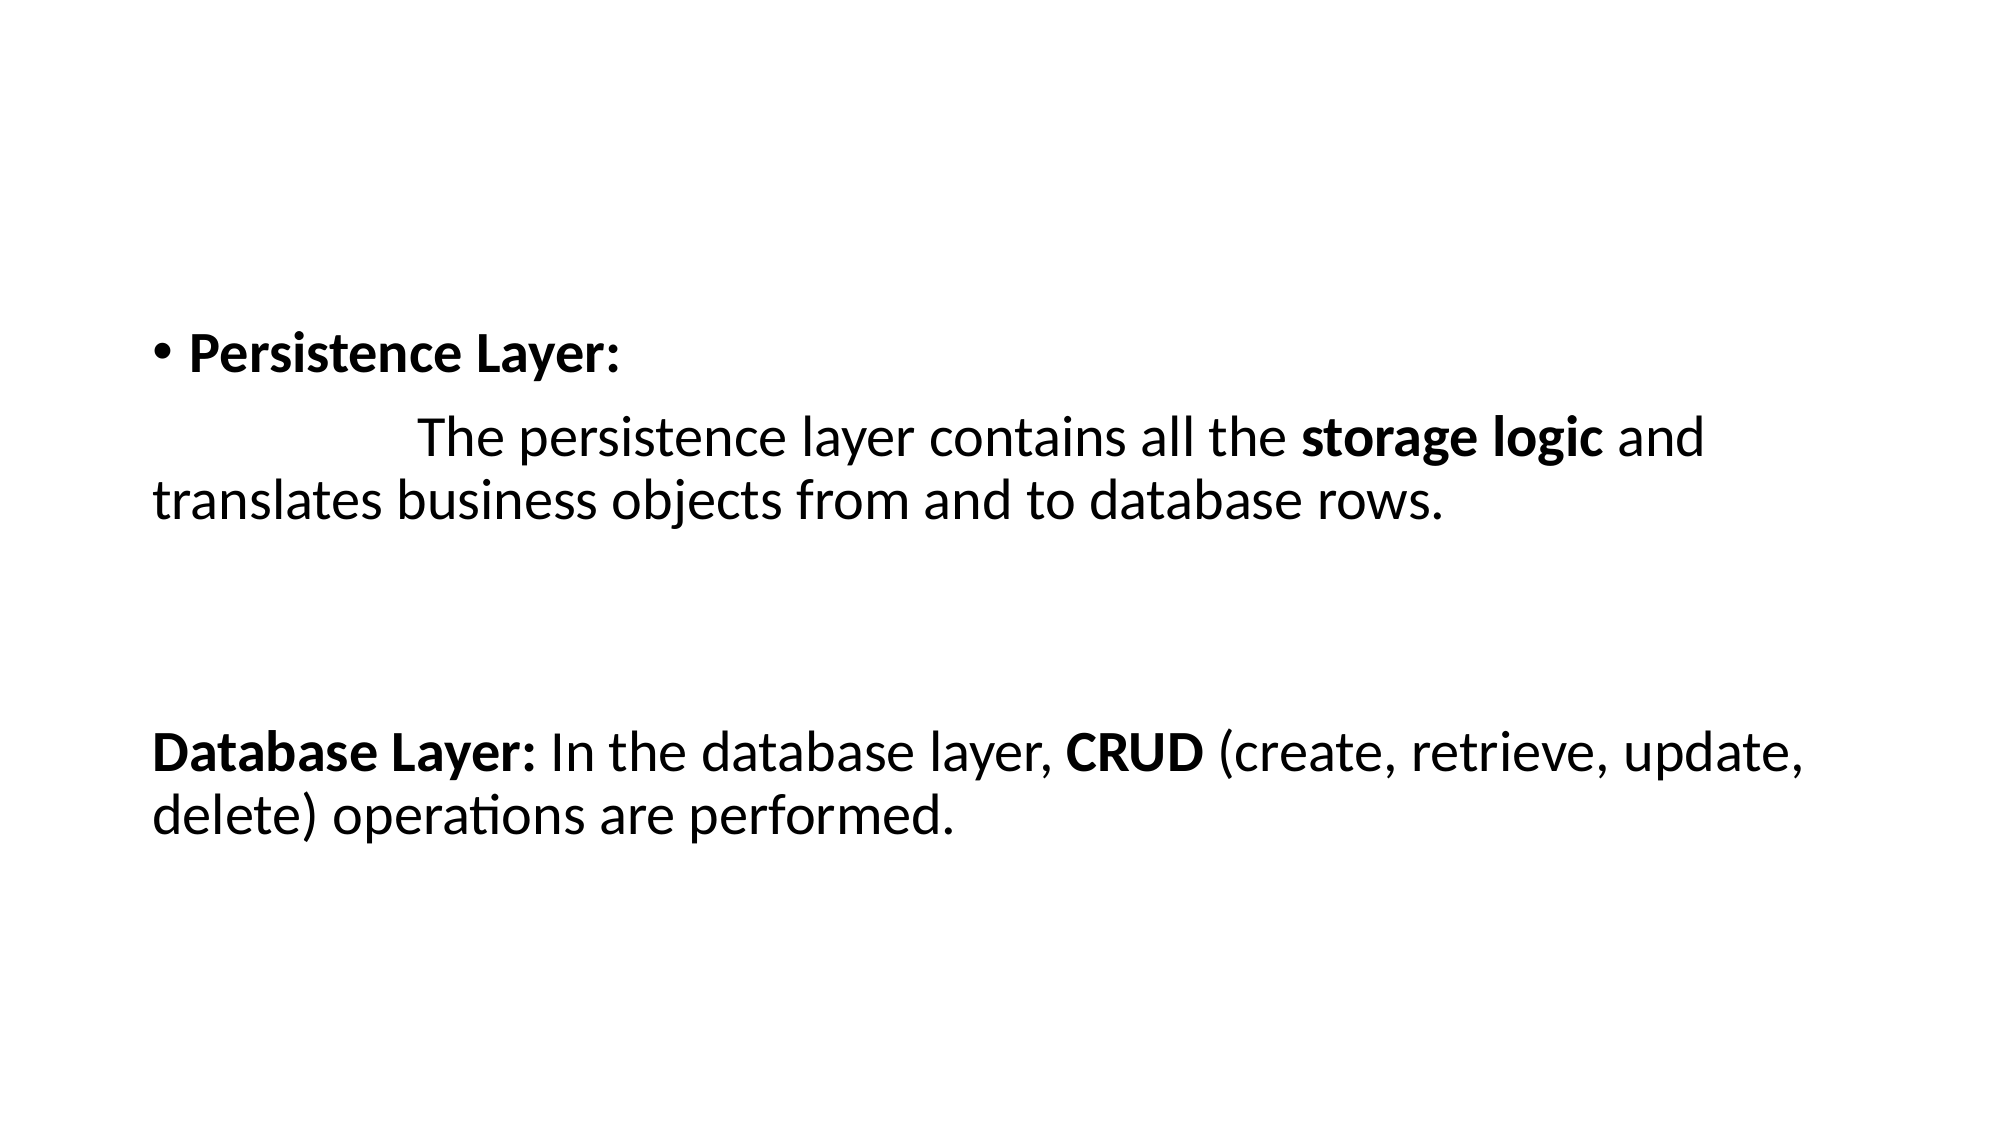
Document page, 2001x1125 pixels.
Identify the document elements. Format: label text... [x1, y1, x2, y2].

list Persistence Layer: The persistence layer contains all the storage logic and translates business objects from and to database rows. Database Layer: In the database layer, CRUD (create, retrieve, update, delete) operations are performed. [137, 315, 1863, 1014]
